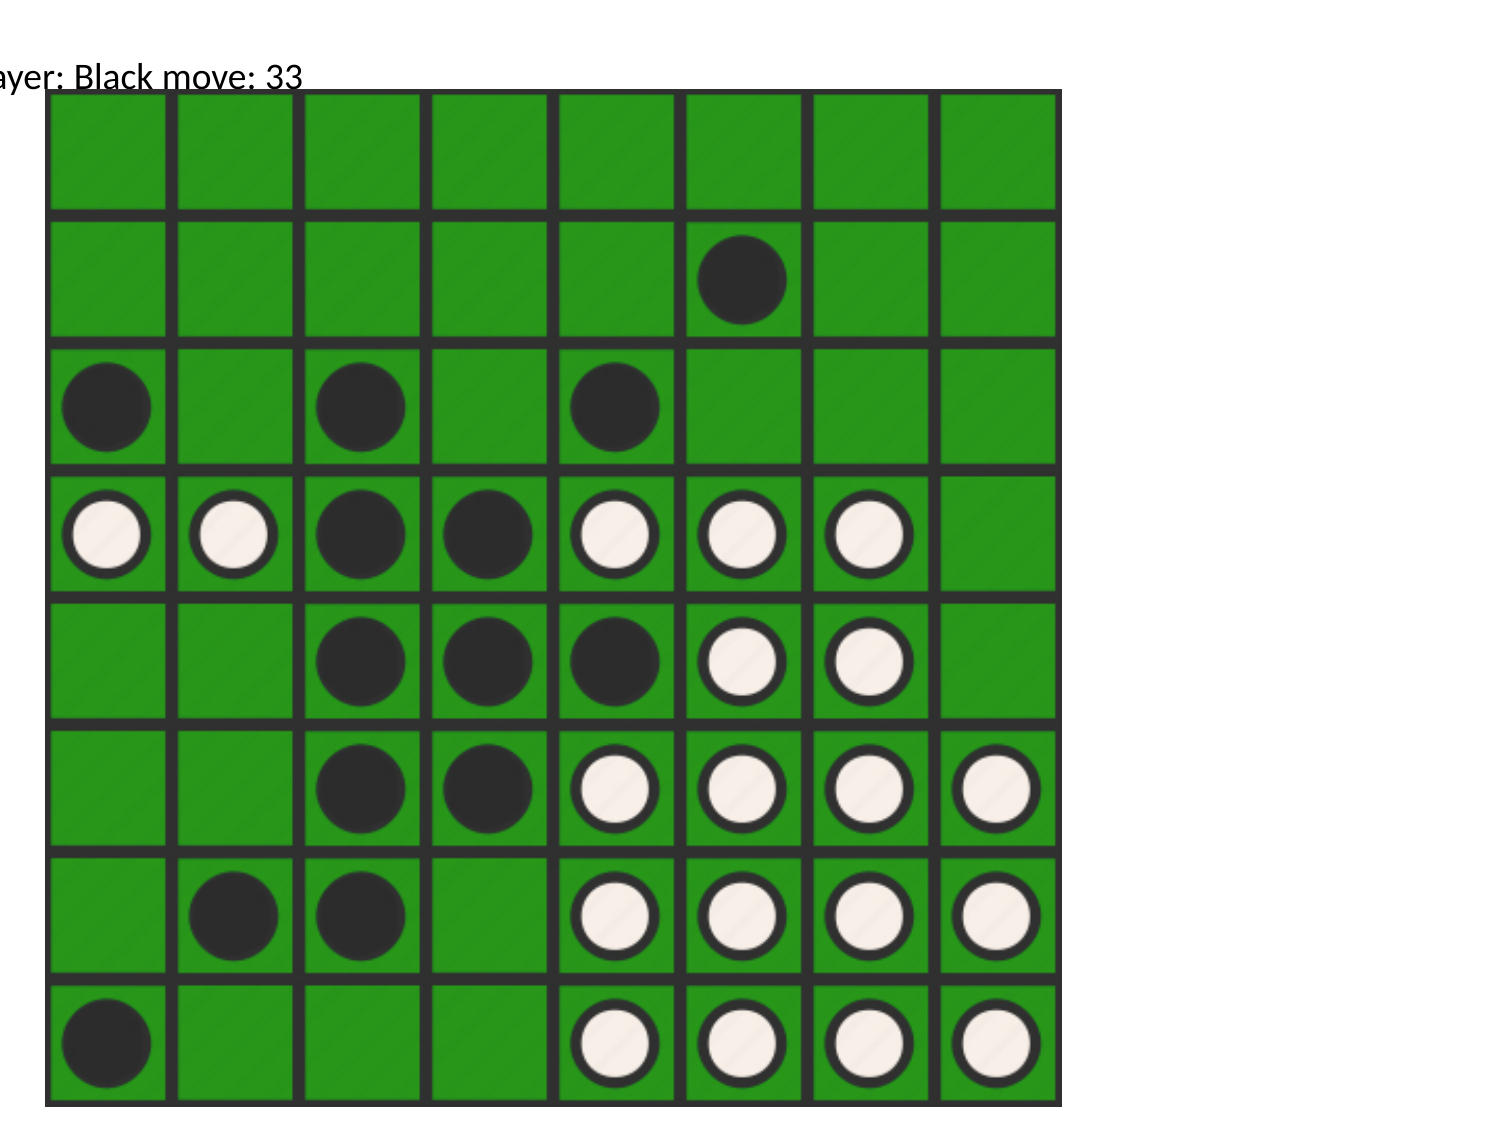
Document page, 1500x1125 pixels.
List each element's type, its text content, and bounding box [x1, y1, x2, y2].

picture [44, 89, 1062, 1107]
text_box turn: 29 player: Black move: 33 [0, 44, 319, 105]
